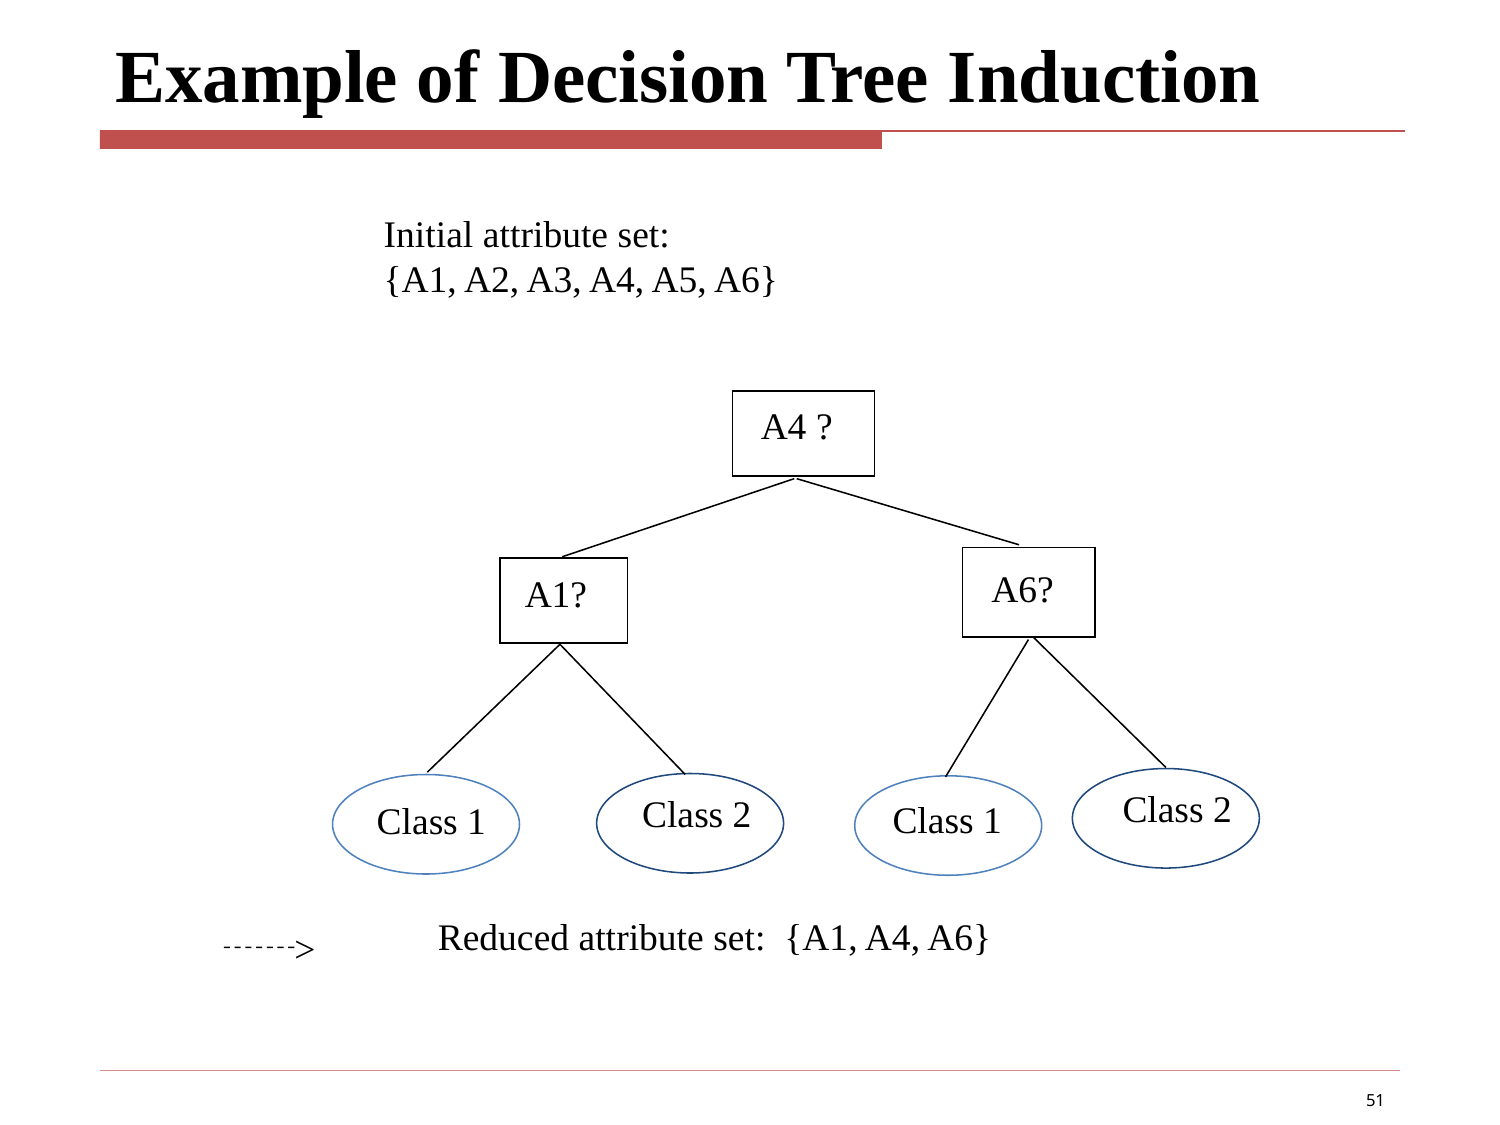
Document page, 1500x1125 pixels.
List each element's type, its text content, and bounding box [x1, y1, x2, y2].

text_box [1072, 768, 1260, 869]
text_box [332, 774, 520, 875]
title Example of Decision Tree Induction [100, 30, 1412, 126]
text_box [223, 917, 331, 979]
text_box Initial attribute set: {A1, A2, A3, A4, A5, A6} [368, 202, 793, 308]
text_box [962, 547, 1095, 638]
slide_number 51 [1074, 1081, 1401, 1115]
text_box Class 1 [361, 790, 502, 850]
text_box [854, 775, 1042, 876]
text_box Reduced attribute set: {A1, A4, A6} [423, 905, 1007, 966]
text_box Class 2 [1221, 777, 1247, 792]
text_box [499, 558, 628, 644]
text_box A1? [510, 562, 603, 623]
text_box A6? [976, 557, 1069, 618]
text_box A4 ? [746, 394, 891, 455]
text_box Class 2 [746, 782, 767, 794]
text_box [213, 896, 244, 972]
text_box [596, 773, 784, 874]
text_box [732, 391, 875, 477]
